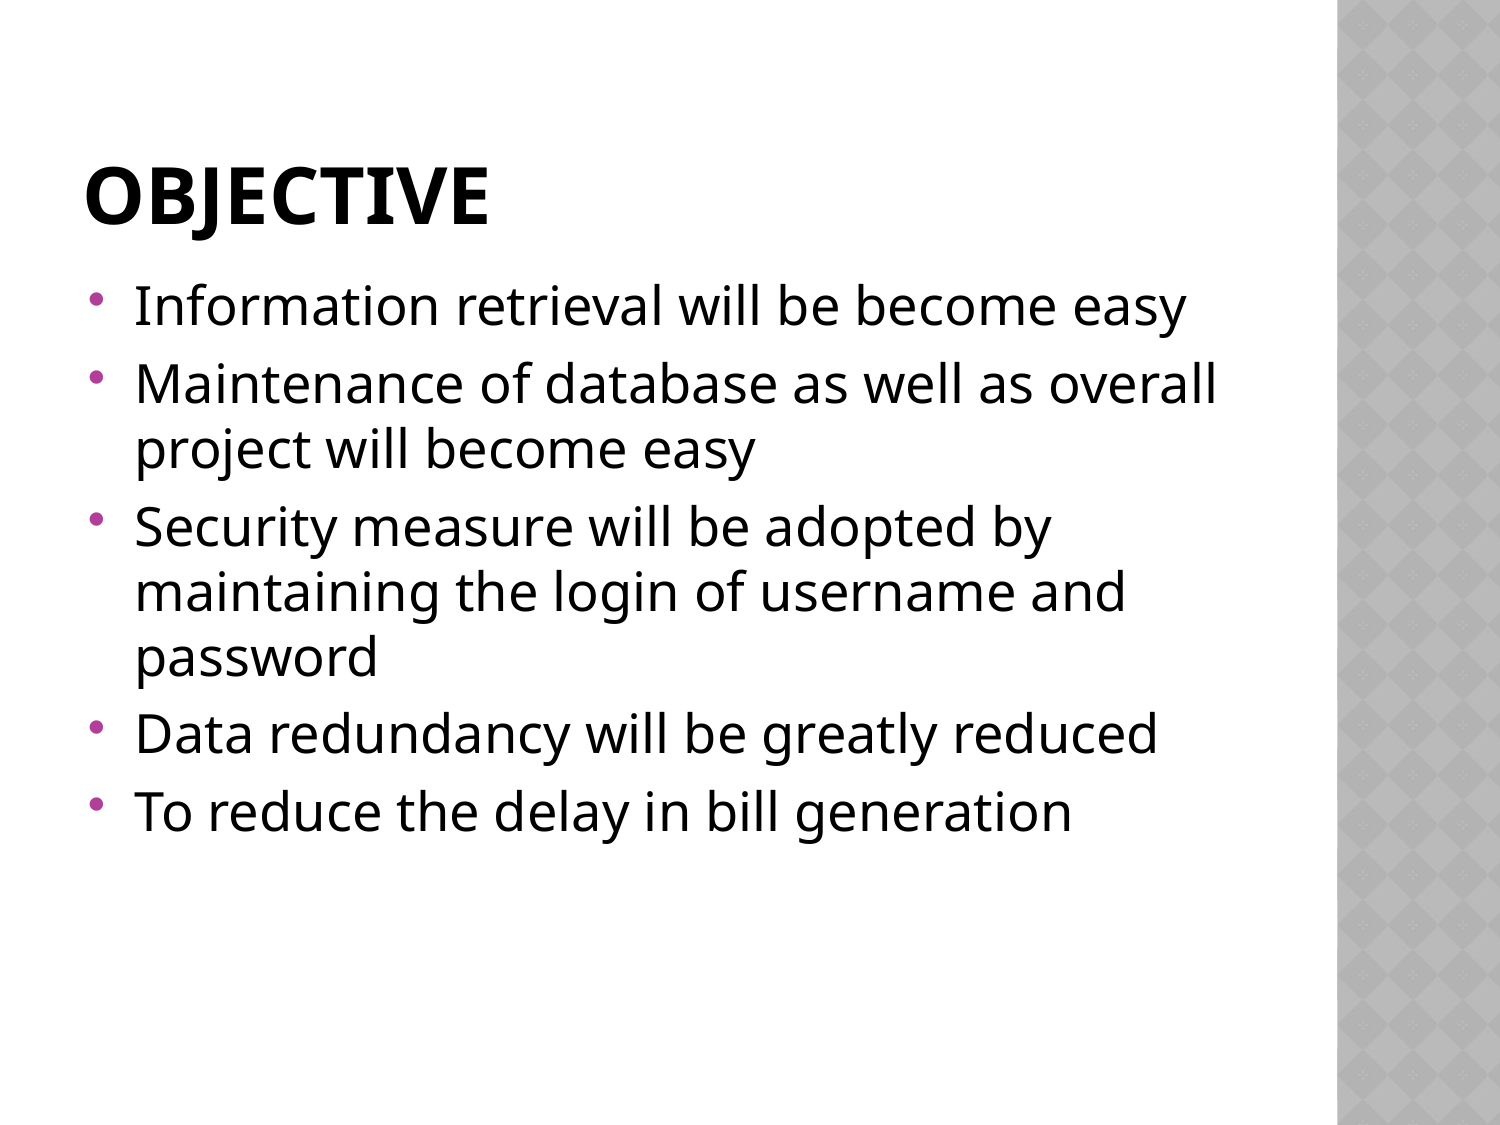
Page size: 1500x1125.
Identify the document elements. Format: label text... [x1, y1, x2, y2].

list Information retrieval will be become easy Maintenance of database as well as overall project will become easy Security measure will be adopted by maintaining the login of username and password Data redundancy will be greatly reduced To reduce the delay in bill generation [75, 264, 1263, 1059]
title Objective [75, 52, 1263, 240]
